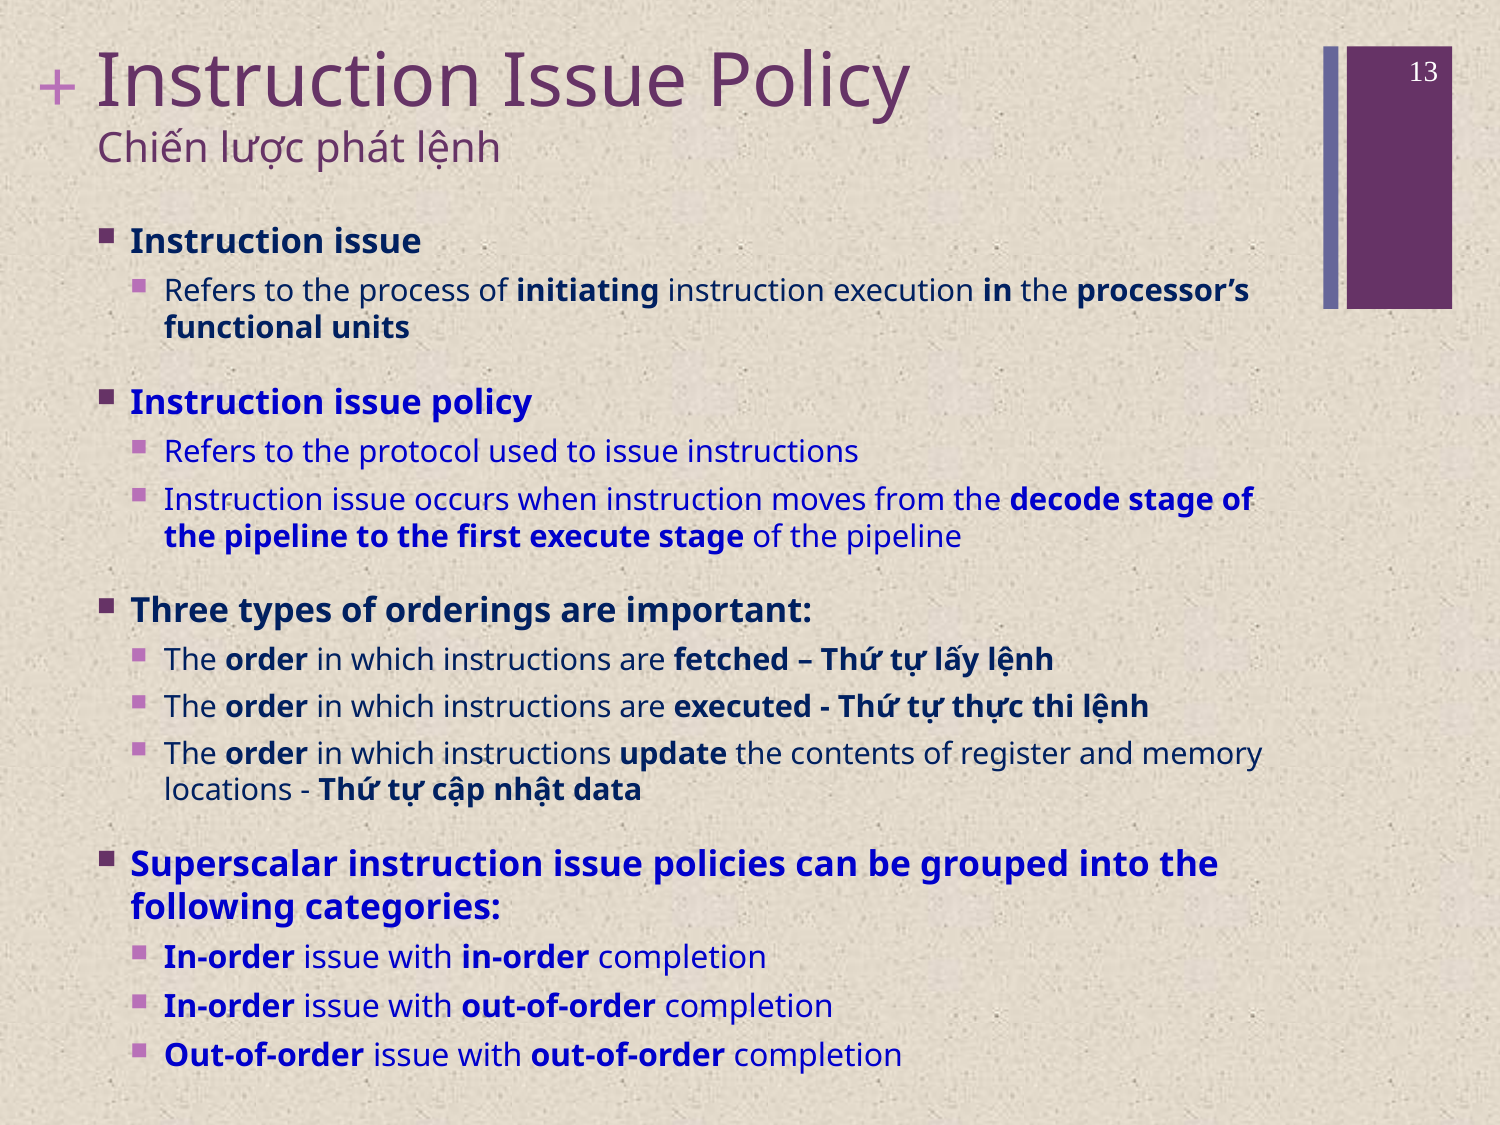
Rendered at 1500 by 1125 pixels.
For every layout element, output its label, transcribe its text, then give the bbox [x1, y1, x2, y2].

picture [0, 0, 1500, 1125]
slide_number 13 [1362, 39, 1454, 100]
list Instruction issue Refers to the process of initiating instruction execution in the processor’s functional units Instruction issue policy Refers to the protocol used to issue instructions Instruction issue occurs when instruction moves from the decode stage of the pipeline to the first execute stage of the pipeline Three types of orderings are important: The order in which instructions are fetched – Thứ tự lấy lệnh The order in which instructions are executed - Thứ tự thực thi lệnh The order in which instructions update the contents of register and memory locations - Thứ tự cập nhật data Superscalar instruction issue policies can be grouped into the following categories: In-order issue with in-order completion In-order issue with out-of-order completion Out-of-order issue with out-of-order completion [81, 210, 1322, 1088]
title Instruction Issue Policy Chiến lược phát lệnh [81, 23, 1322, 200]
